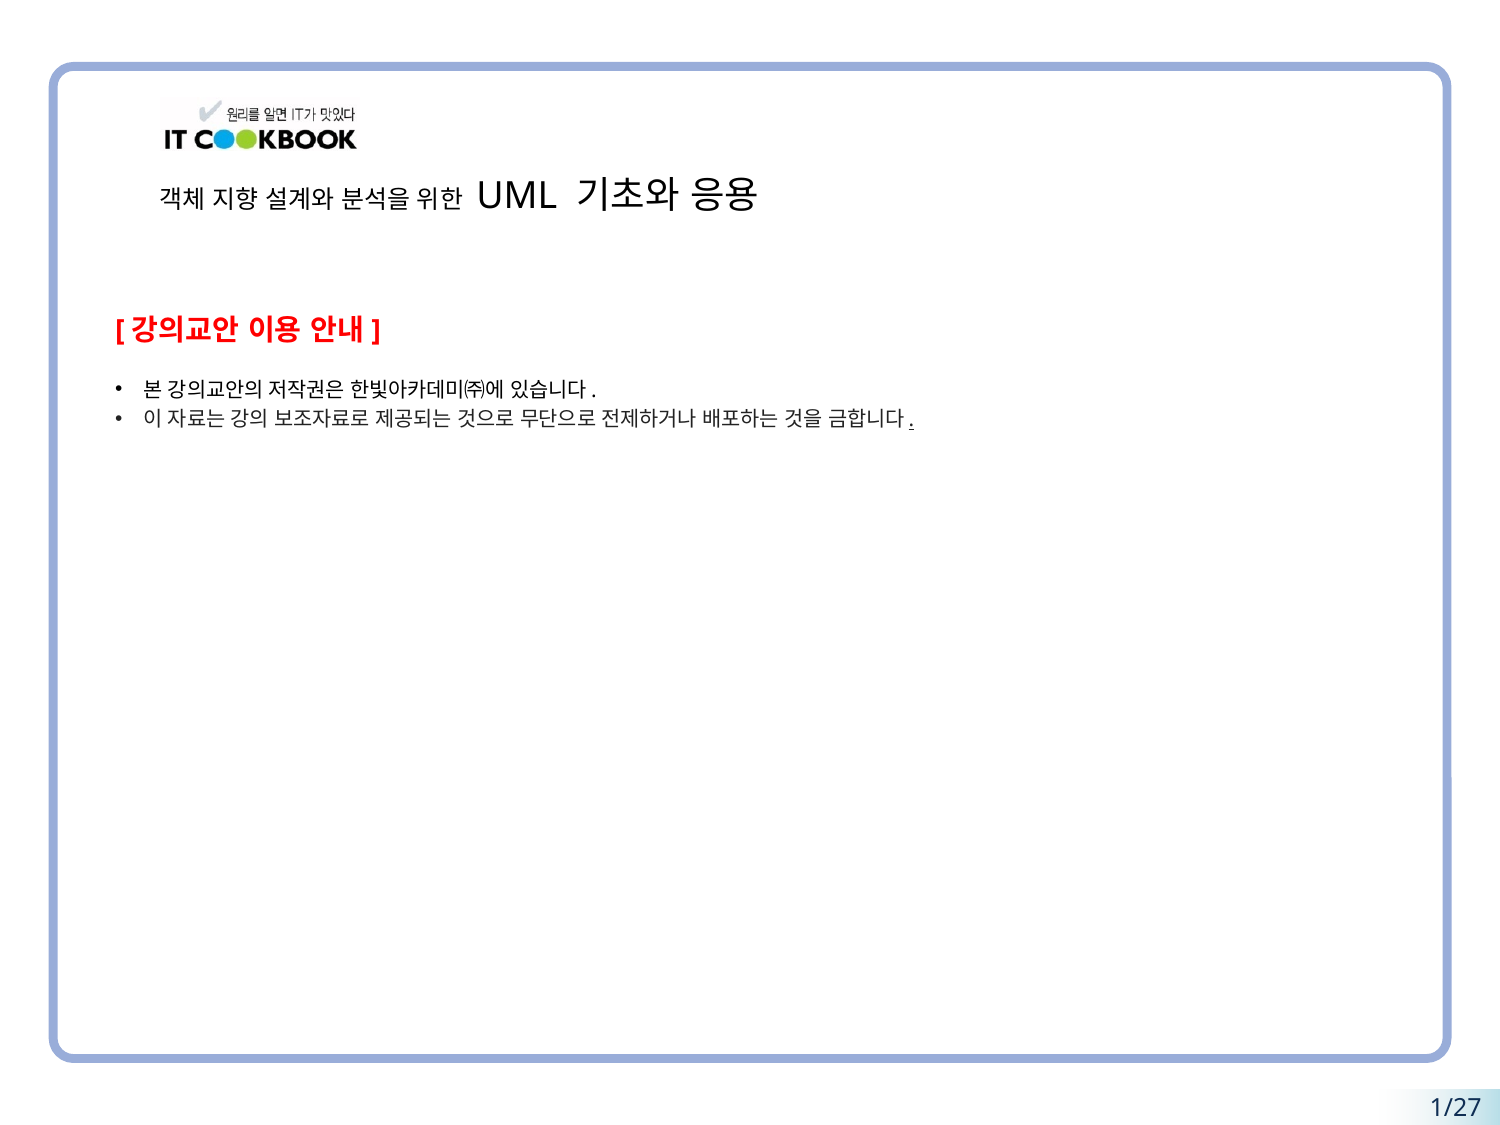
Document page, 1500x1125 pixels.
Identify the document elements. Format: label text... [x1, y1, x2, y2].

picture [160, 97, 360, 151]
text_box 객체 지향 설계와 분석을 위한 UML 기초와 응용 [144, 163, 1324, 224]
text_box [50, 64, 1450, 1061]
text_box [강의교안 이용 안내] 본 강의교안의 저작권은 한빛아카데미㈜에 있습니다. 이 자료는 강의 보조자료로 제공되는 것으로 무단으로 전제하거나 배포하는 것을 금합니다. [100, 278, 1412, 469]
